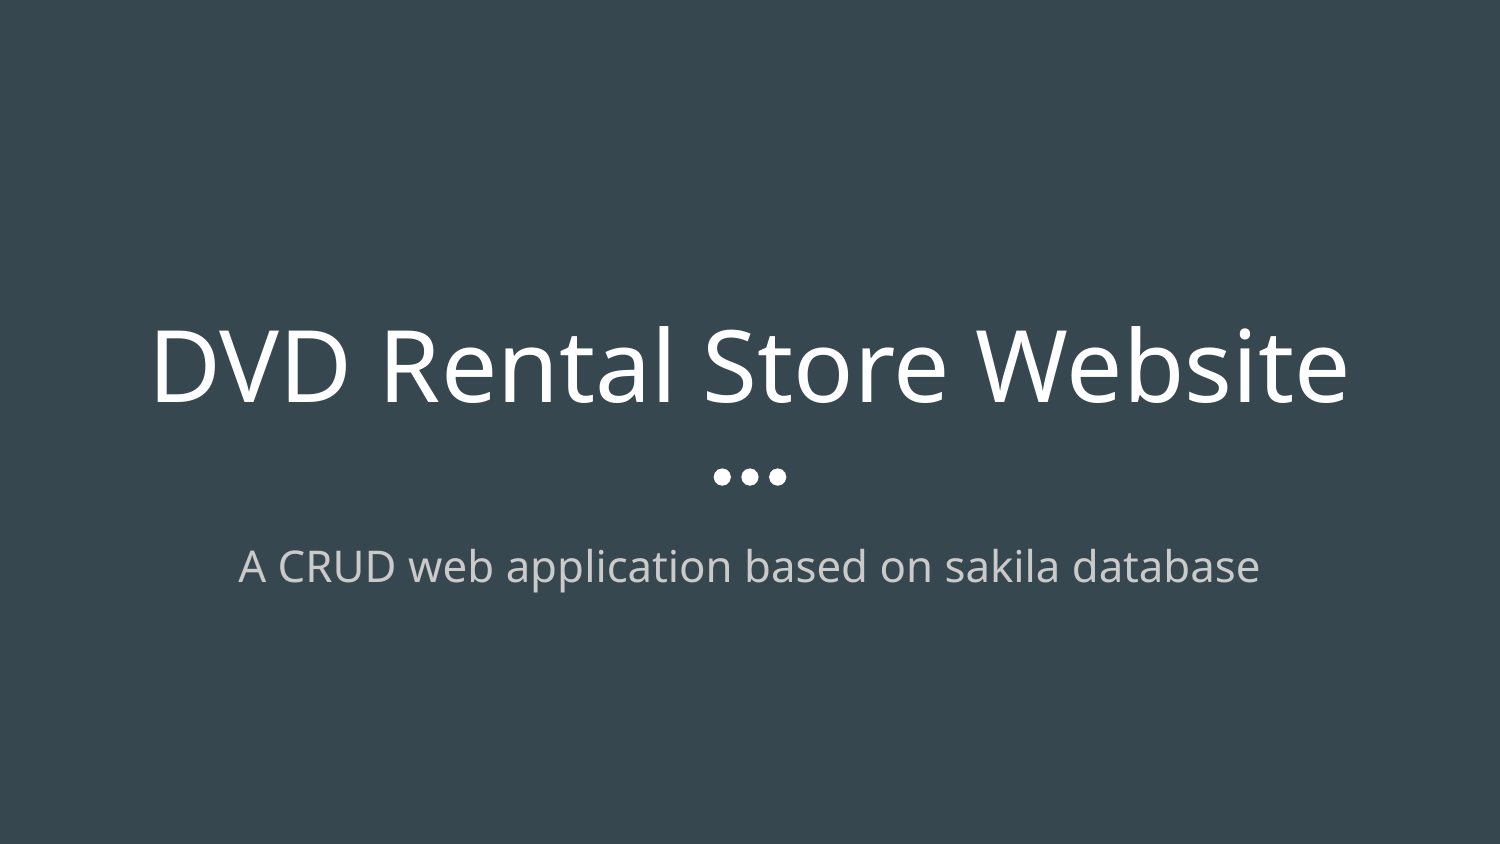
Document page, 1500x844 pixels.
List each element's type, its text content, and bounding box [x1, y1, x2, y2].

title DVD Rental Store Website [110, 162, 1390, 447]
subtitle A CRUD web application based on sakila database [110, 520, 1390, 651]
